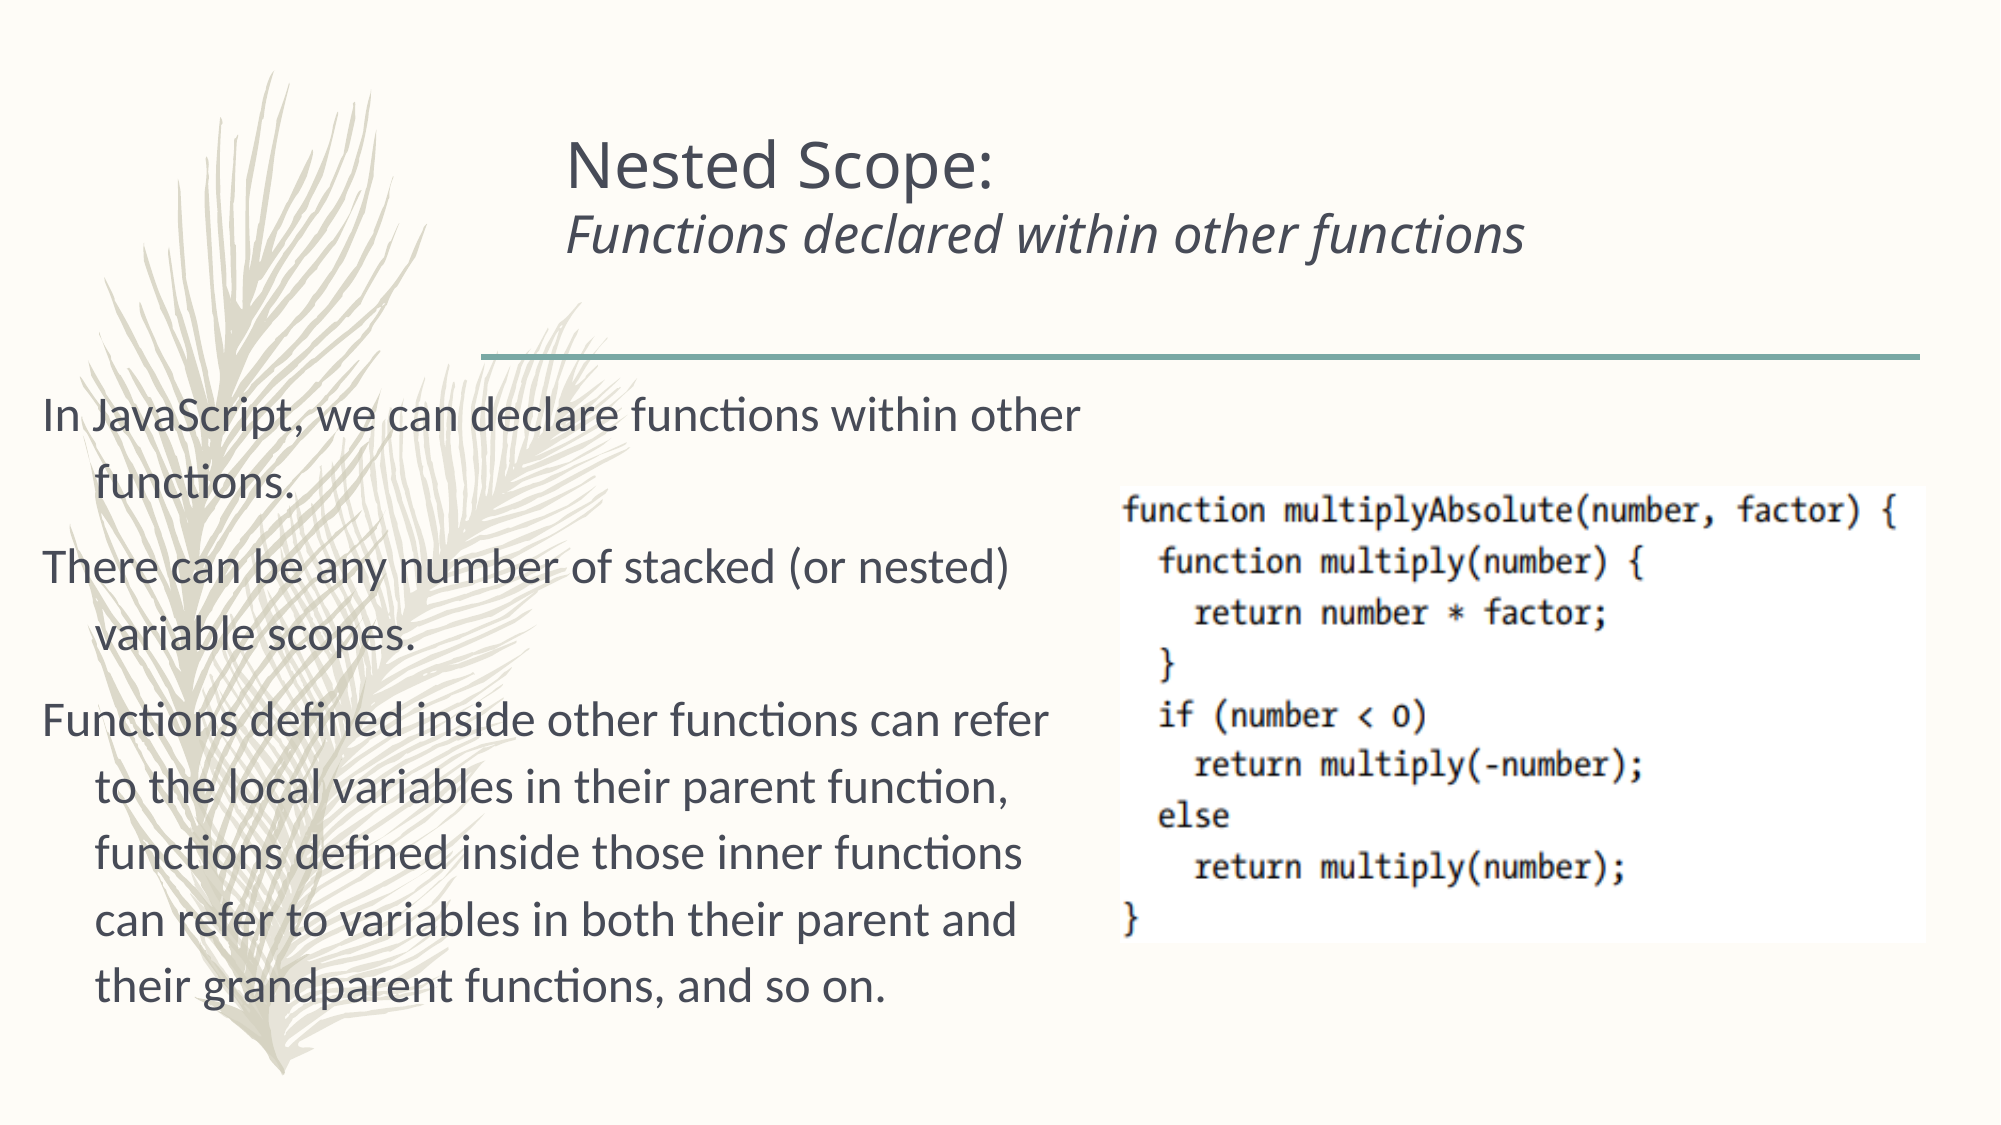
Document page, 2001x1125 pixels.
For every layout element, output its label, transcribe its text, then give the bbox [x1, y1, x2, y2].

picture [1119, 486, 1926, 943]
list In JavaScript, we can declare functions within other functions. There can be any number of stacked (or nested) variable scopes. Functions defined inside other functions can refer to the local variables in their parent function, functions defined inside those inner functions can refer to variables in both their parent and their grandparent functions, and so on. [27, 367, 1107, 1125]
title Nested Scope: Functions declared within other functions [550, 120, 1963, 352]
